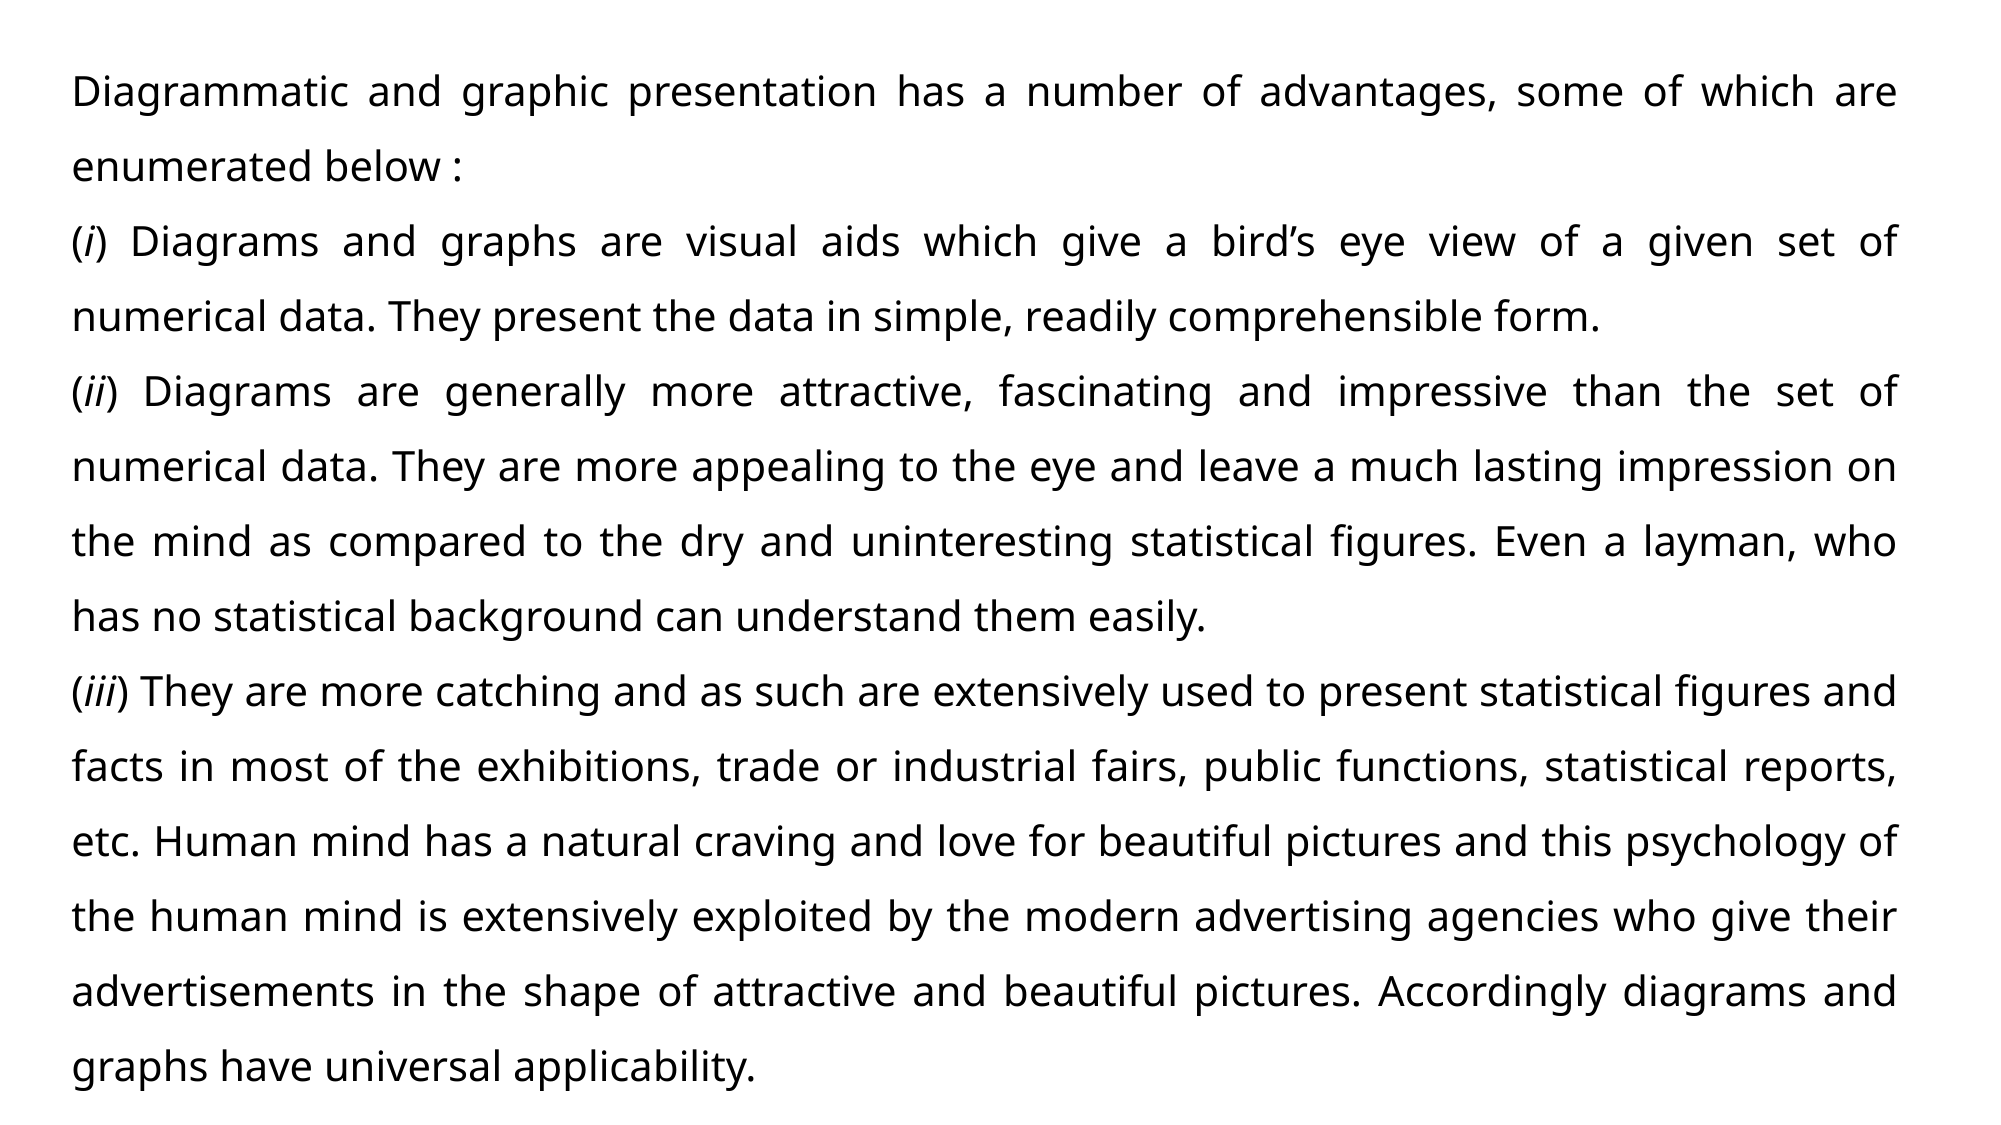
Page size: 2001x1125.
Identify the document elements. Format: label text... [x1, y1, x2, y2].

text_box Diagrammatic and graphic presentation has a number of advantages, some of which are enumerated below : (i) Diagrams and graphs are visual aids which give a bird’s eye view of a given set of numerical data. They present the data in simple, readily comprehensible form. (ii) Diagrams are generally more attractive, fascinating and impressive than the set of numerical data. They are more appealing to the eye and leave a much lasting impression on the mind as compared to the dry and uninteresting statistical figures. Even a layman, who has no statistical background can understand them easily. (iii) They are more catching and as such are extensively used to present statistical figures and facts in most of the exhibitions, trade or industrial fairs, public functions, statistical reports, etc. Human mind has a natural craving and love for beautiful pictures and this psychology of the human mind is extensively exploited by the modern advertising agencies who give their advertisements in the shape of attractive and beautiful pictures. Accordingly diagrams and graphs have universal applicability. [56, 32, 1914, 1098]
